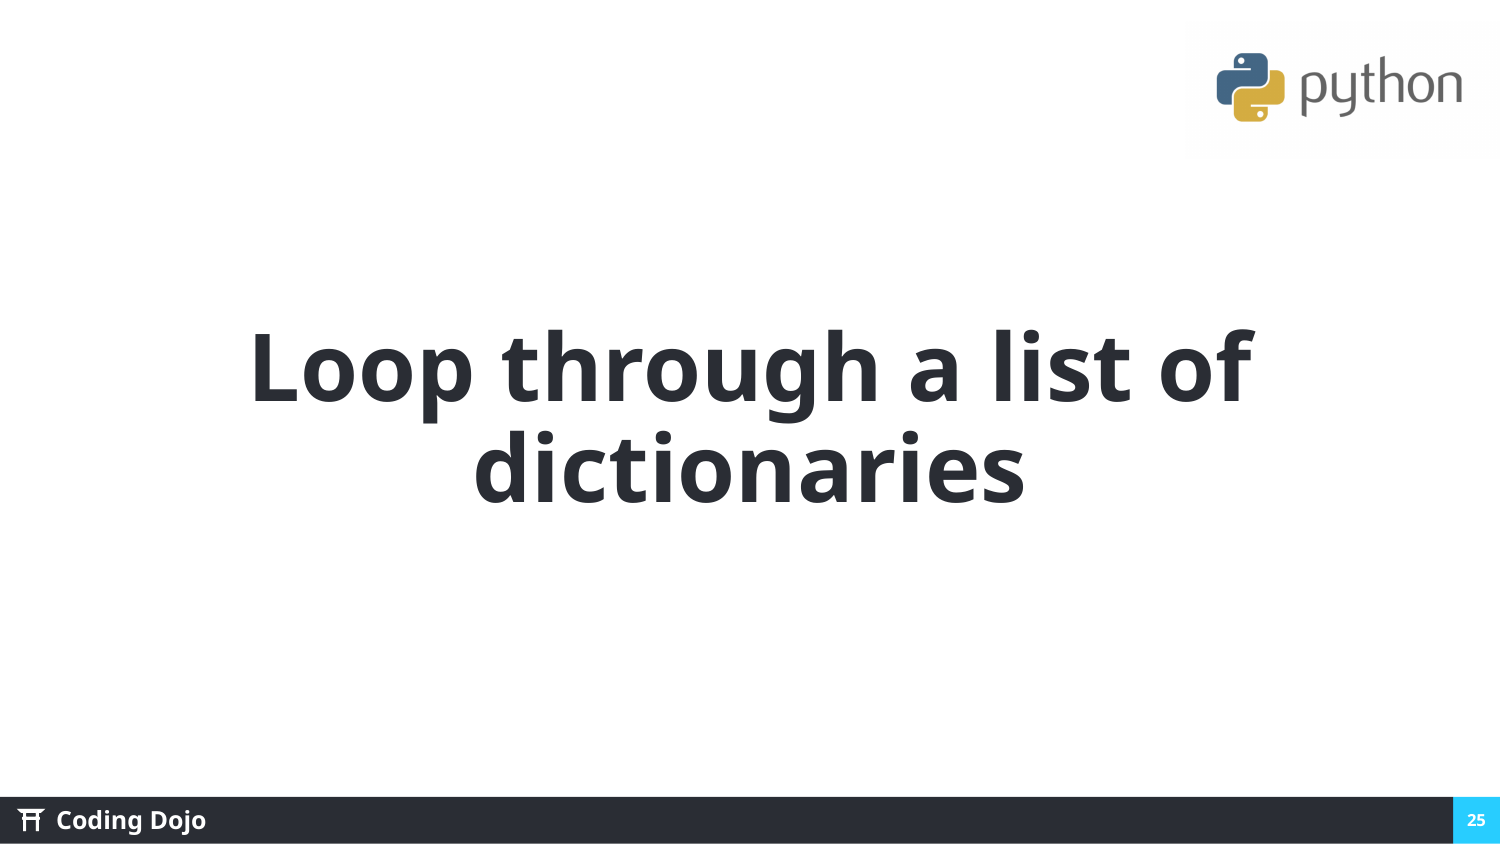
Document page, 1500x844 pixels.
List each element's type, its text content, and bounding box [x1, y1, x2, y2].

picture [15, 804, 47, 836]
title Loop through a list of dictionaries [0, 369, 1500, 475]
picture [1185, 21, 1500, 159]
